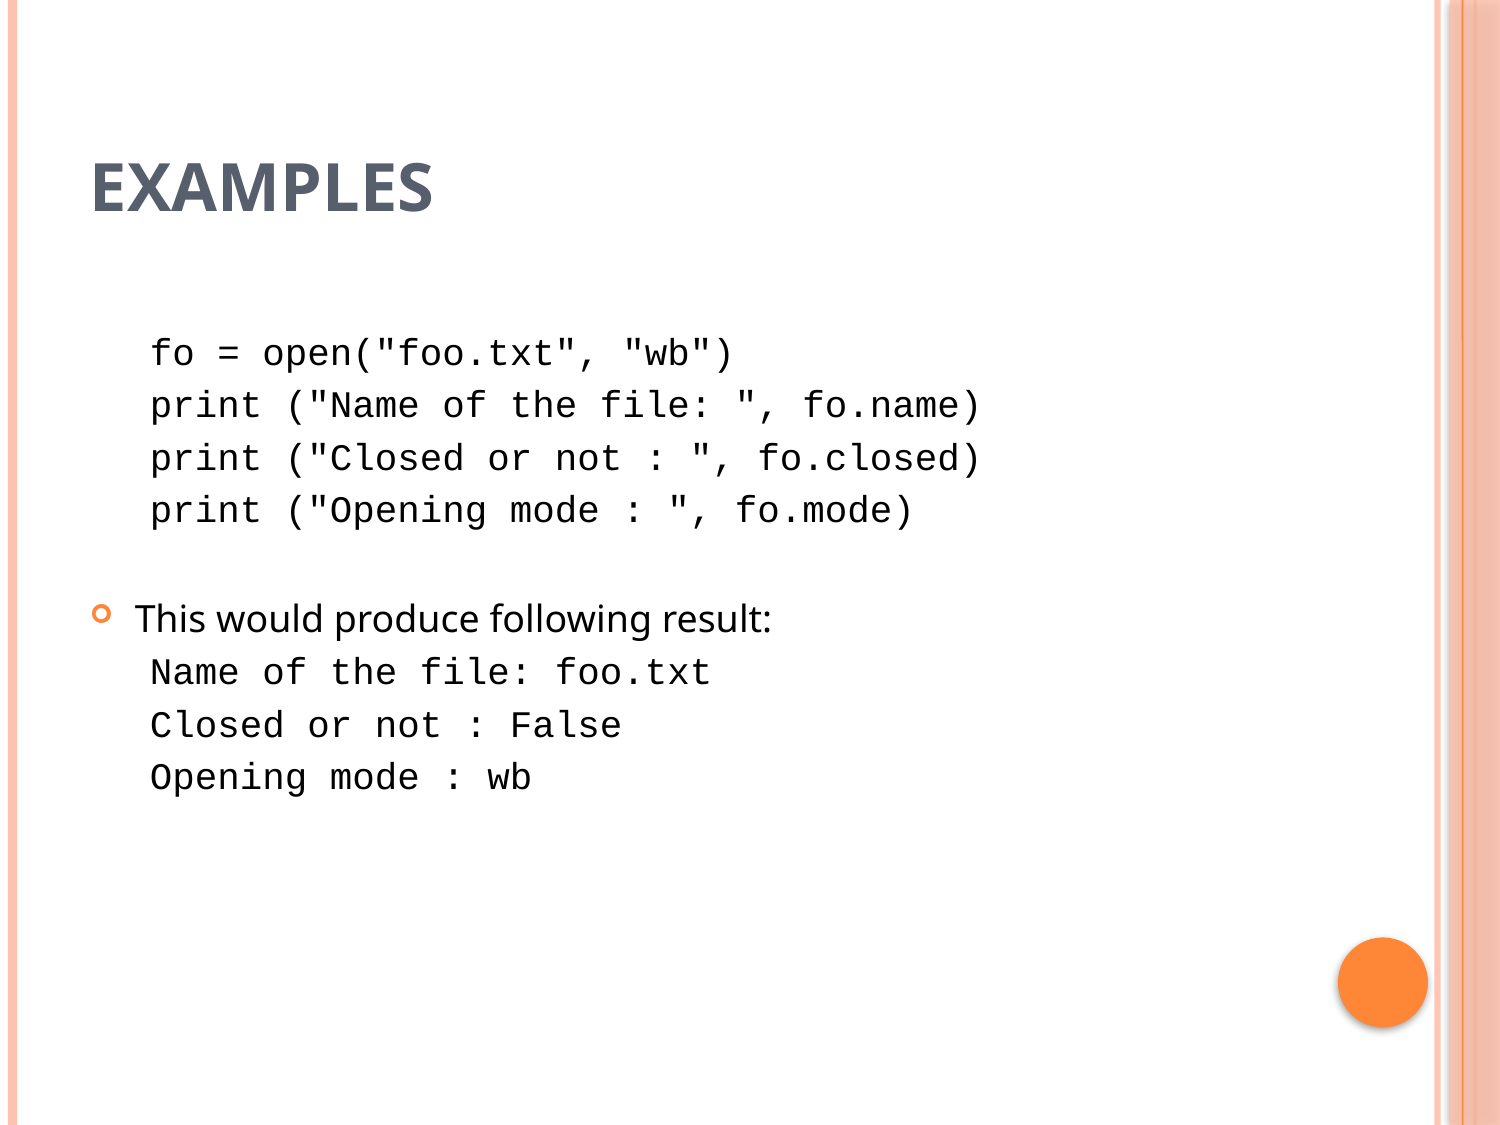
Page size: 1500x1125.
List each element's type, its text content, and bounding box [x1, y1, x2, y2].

list fo = open("foo.txt", "wb") print ("Name of the file: ", fo.name) print ("Closed or not : ", fo.closed) print ("Opening mode : ", fo.mode) This would produce following result: Name of the file: foo.txt Closed or not : False Opening mode : wb [75, 262, 1300, 1062]
title Examples [75, 45, 1300, 233]
